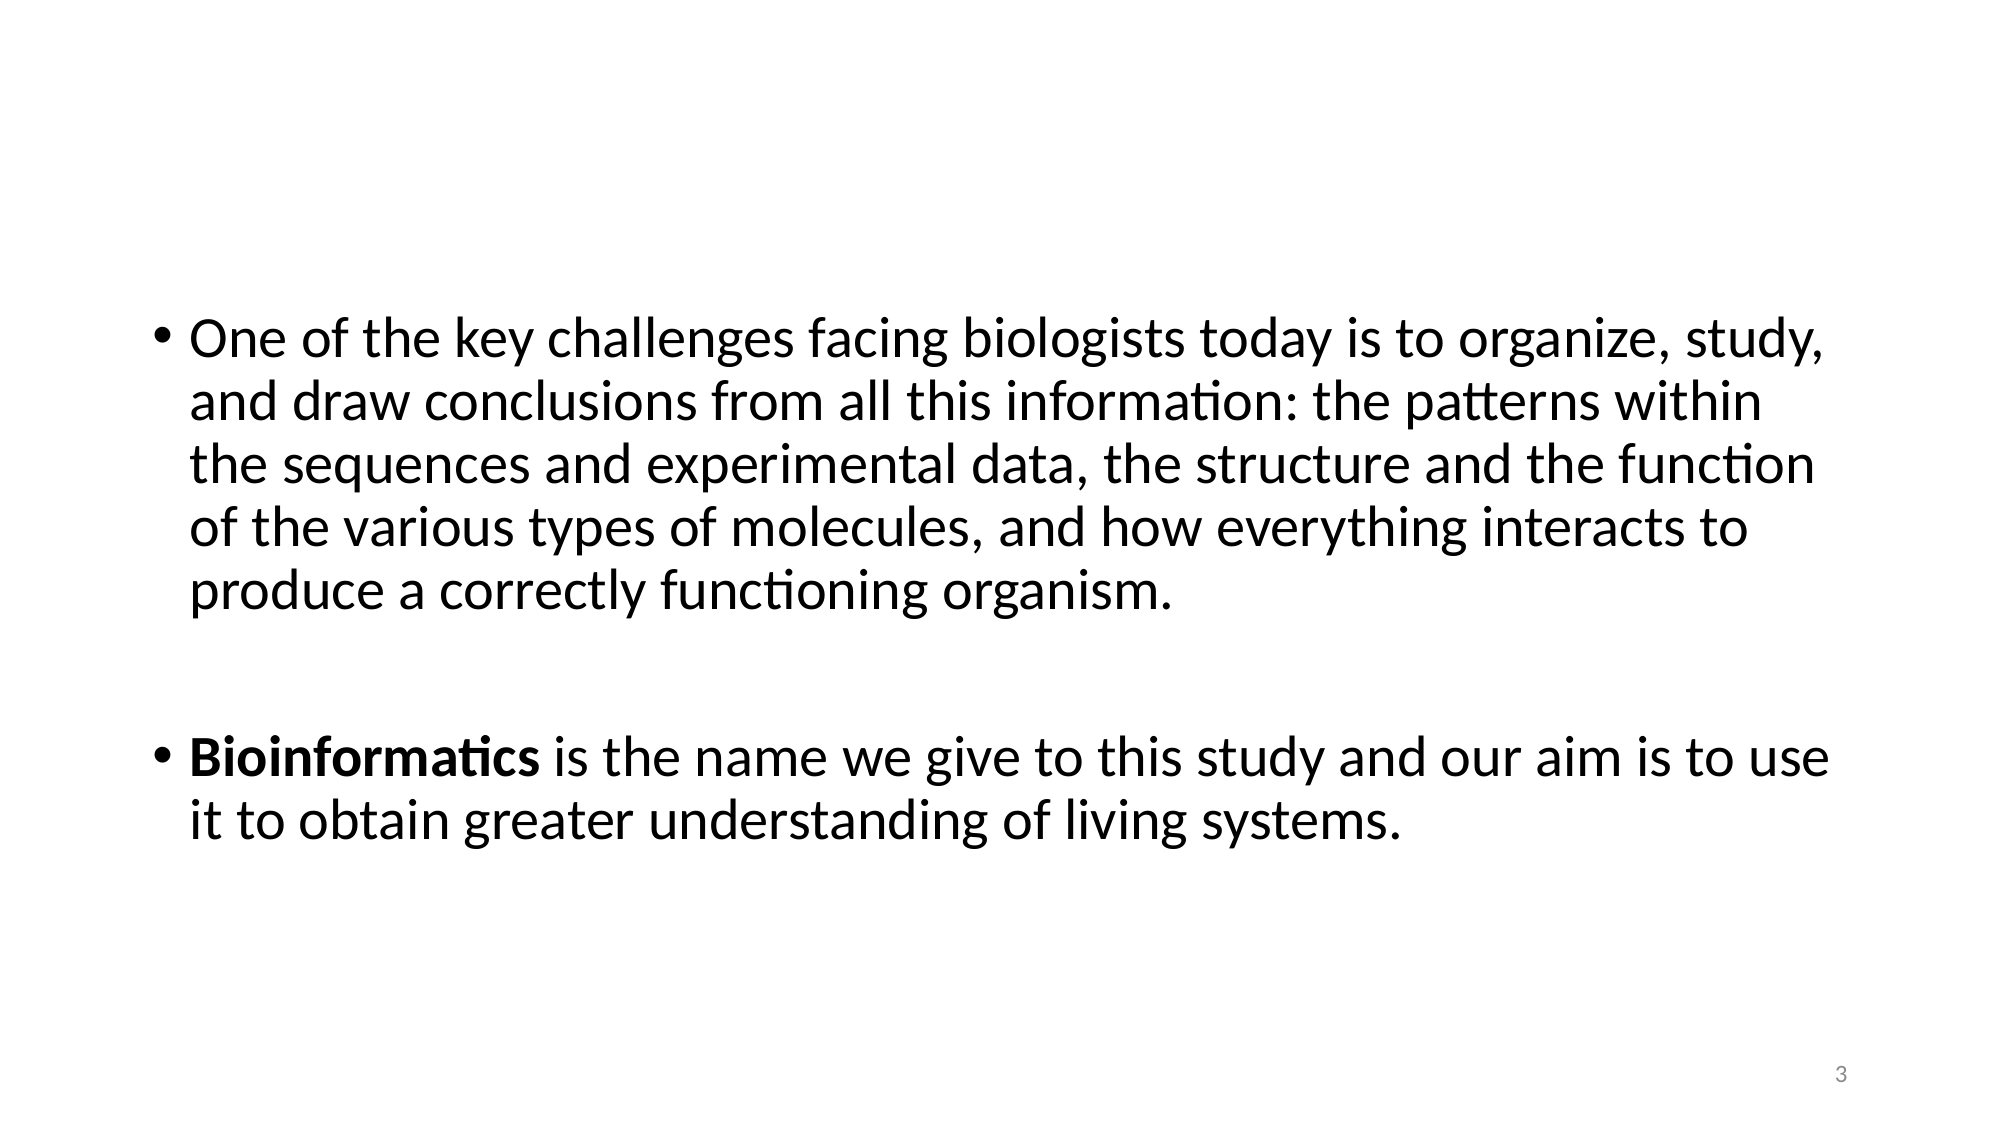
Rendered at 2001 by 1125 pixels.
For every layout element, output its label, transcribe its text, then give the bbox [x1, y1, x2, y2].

slide_number 3 [1412, 1042, 1863, 1103]
list One of the key challenges facing biologists today is to organize, study, and draw conclusions from all this information: the patterns within the sequences and experimental data, the structure and the function of the various types of molecules, and how everything interacts to produce a correctly functioning organism. Bioinformatics is the name we give to this study and our aim is to use it to obtain greater understanding of living systems. [137, 299, 1863, 1014]
